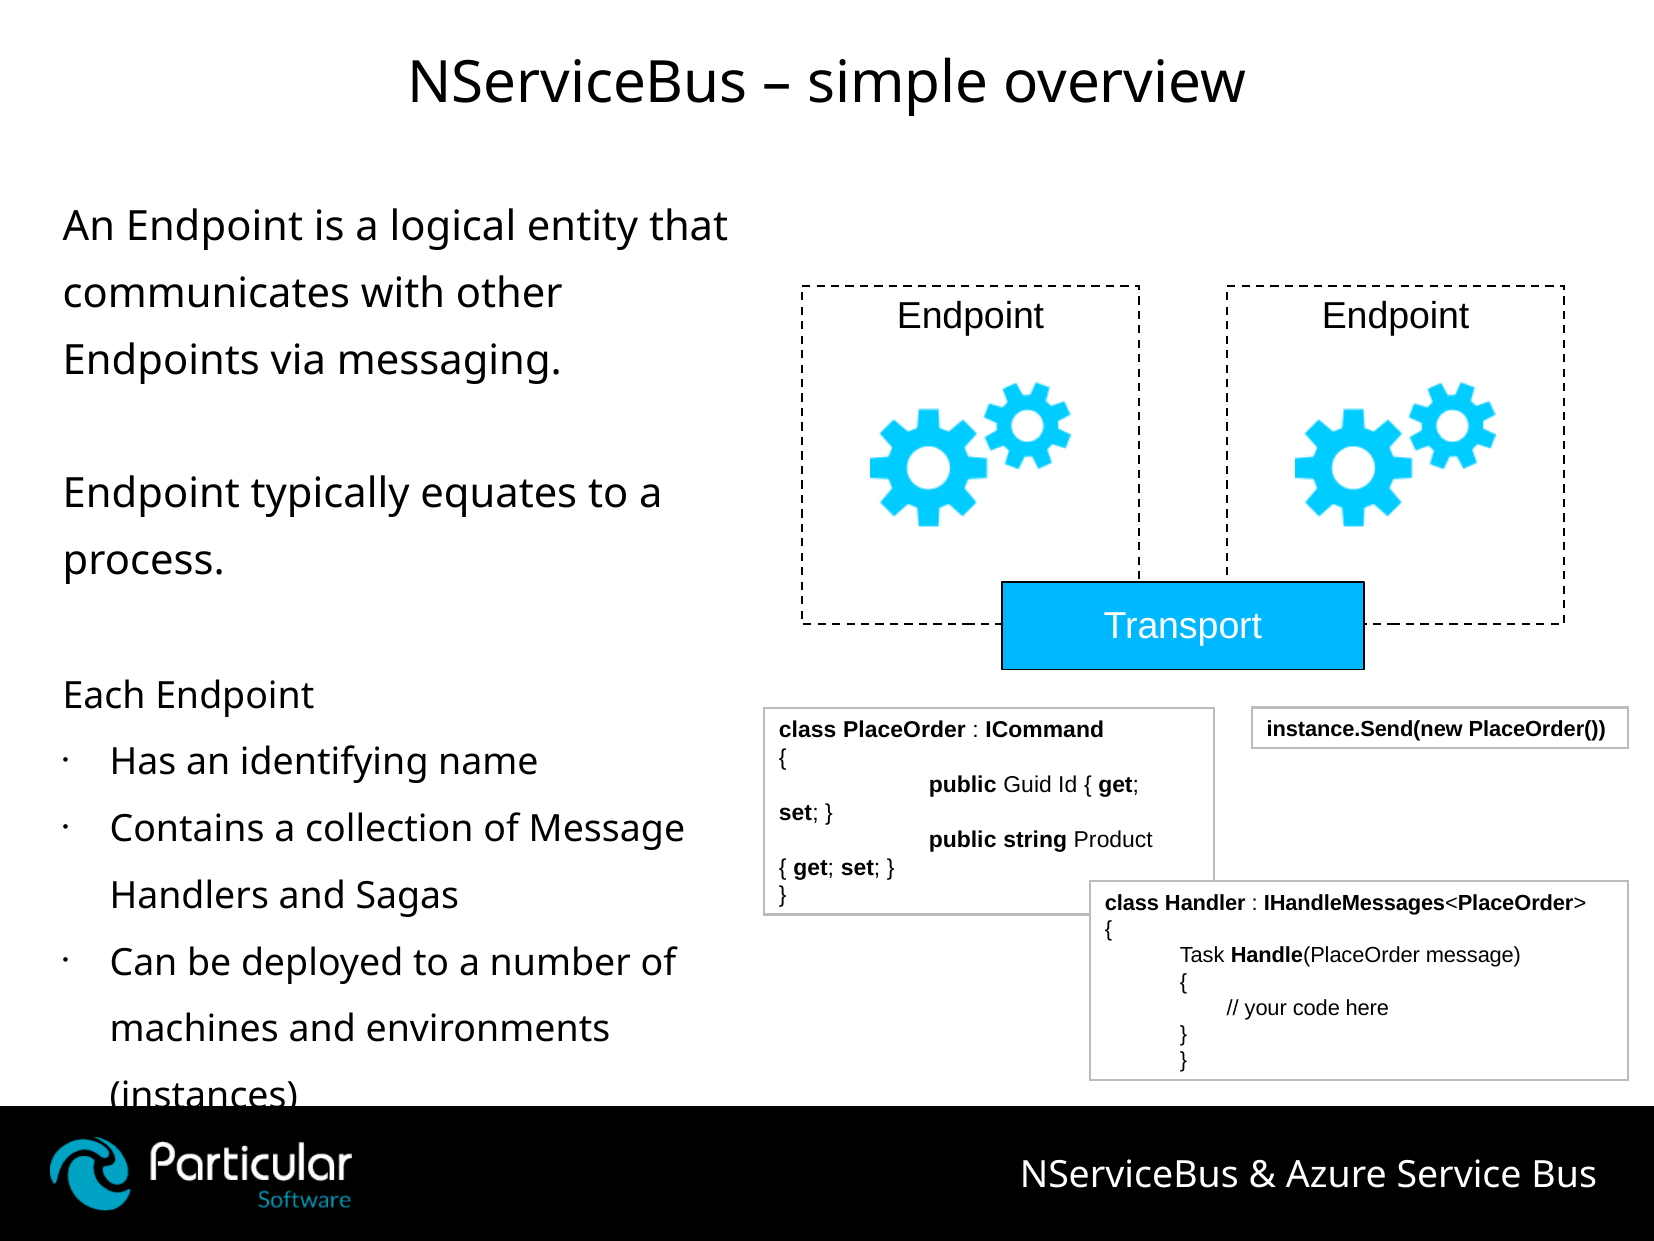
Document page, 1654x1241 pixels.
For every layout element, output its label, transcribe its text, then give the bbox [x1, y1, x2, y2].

text_box NServiceBus – simple overview [0, 32, 1654, 121]
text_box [801, 286, 1140, 624]
text_box class PlaceOrder : ICommand { public Guid Id { get; set; } public string Product { get; set; } } [763, 707, 1215, 916]
picture [49, 1137, 352, 1212]
text_box Transport [1001, 581, 1365, 670]
text_box NServiceBus & Azure Service Bus [614, 1139, 1613, 1202]
text_box [0, 1106, 1654, 1241]
text_box class Handler : IHandleMessages<PlaceOrder> { Task Handle(PlaceOrder message) { // your code here } } [1089, 880, 1629, 1081]
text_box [1226, 286, 1565, 624]
text_box instance.Send(new PlaceOrder()) [1251, 706, 1629, 749]
text_box An Endpoint is a logical entity that communicates with other Endpoints via messaging. Endpoint typically equates to a process. Each Endpoint Has an identifying name Contains a collection of Message Handlers and Sagas Can be deployed to a number of machines and environments (instances) [3, 182, 802, 1078]
